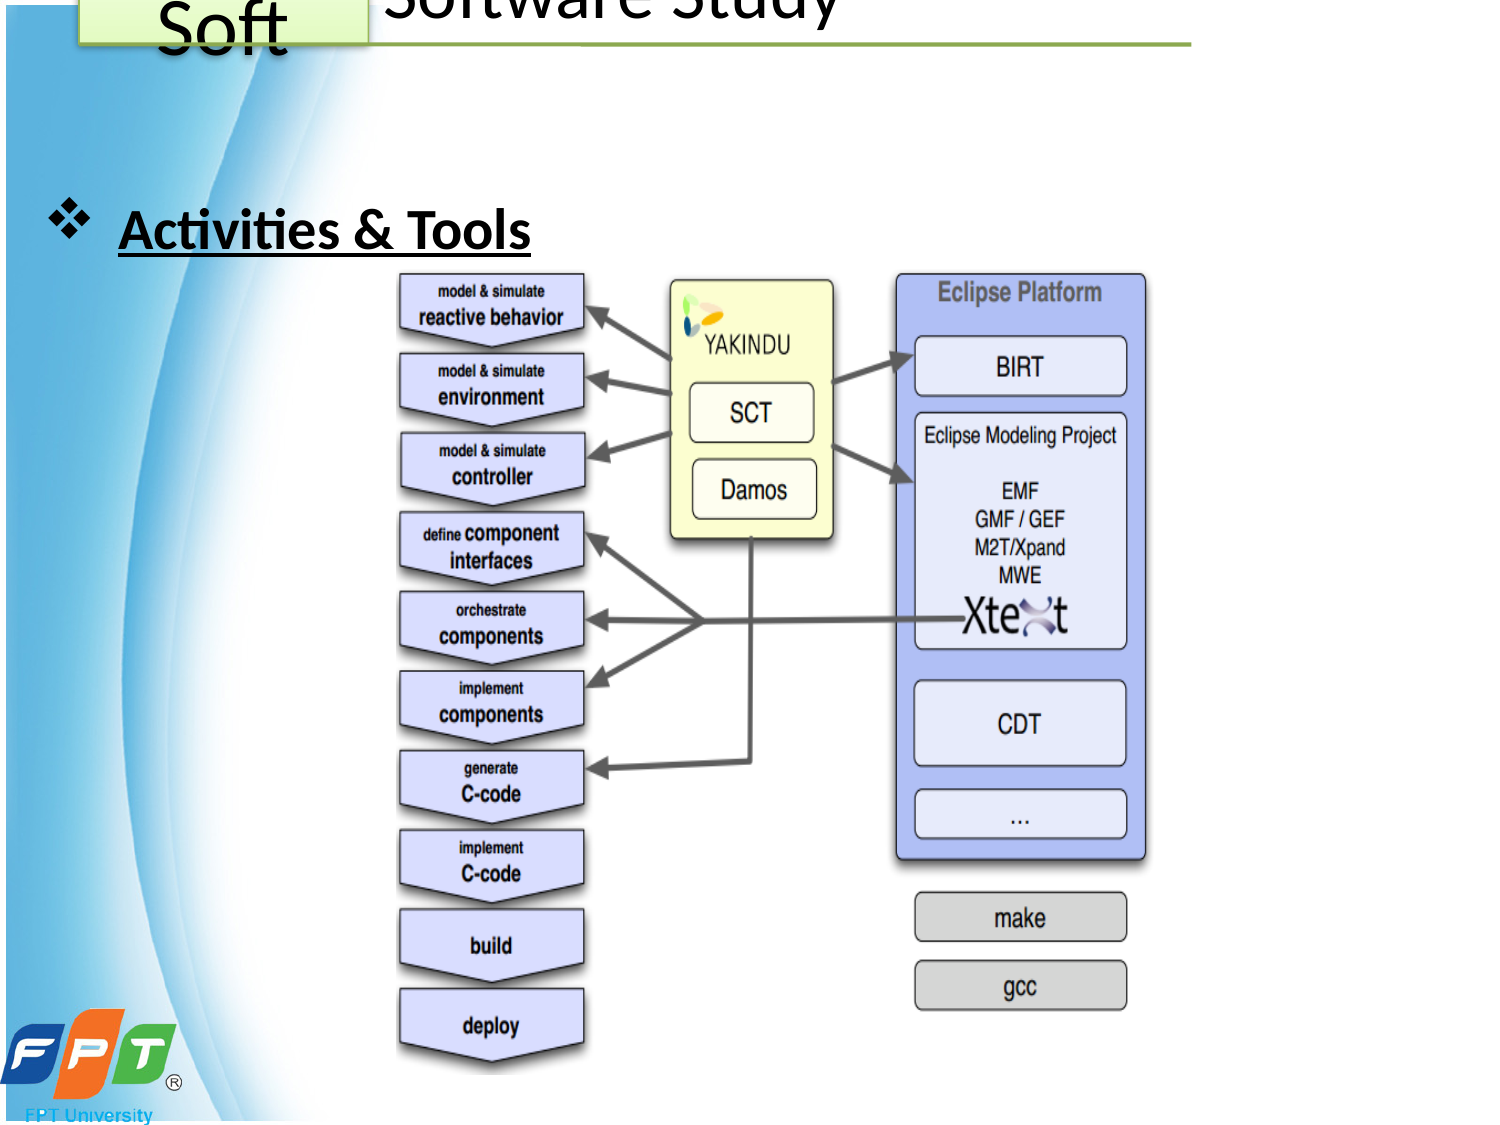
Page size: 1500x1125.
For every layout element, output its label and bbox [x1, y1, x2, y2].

picture [0, 0, 1500, 1125]
text_box [78, 0, 1192, 263]
